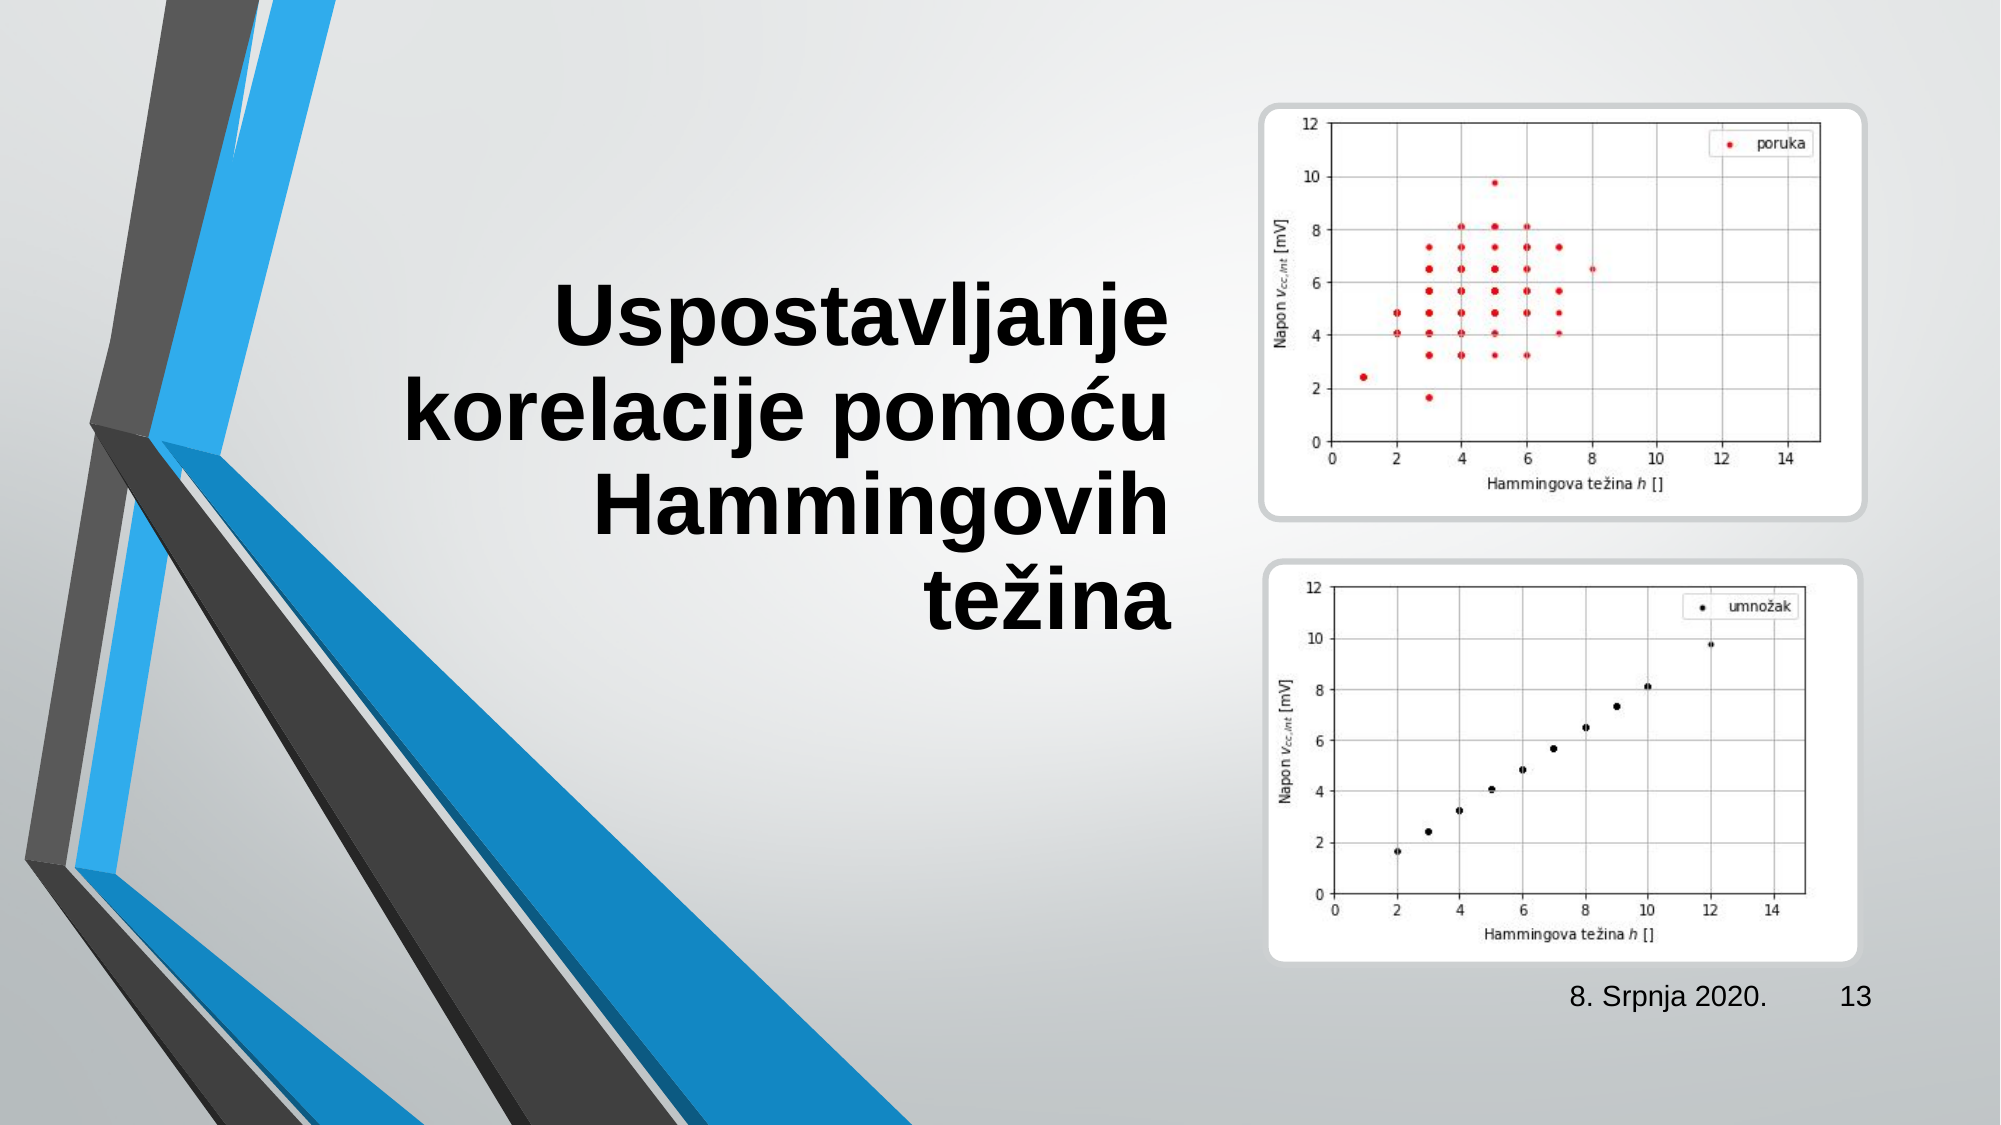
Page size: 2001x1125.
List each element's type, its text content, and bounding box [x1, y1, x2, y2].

slide_number 13 [1796, 965, 1887, 1025]
title Uspostavljanje korelacije pomoću Hammingovih težina [913, 226, 1187, 656]
picture [1260, 105, 1865, 520]
slide_number 8. Srpnja 2020. [1553, 965, 1785, 1025]
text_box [89, 0, 913, 1125]
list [1265, 561, 1861, 965]
